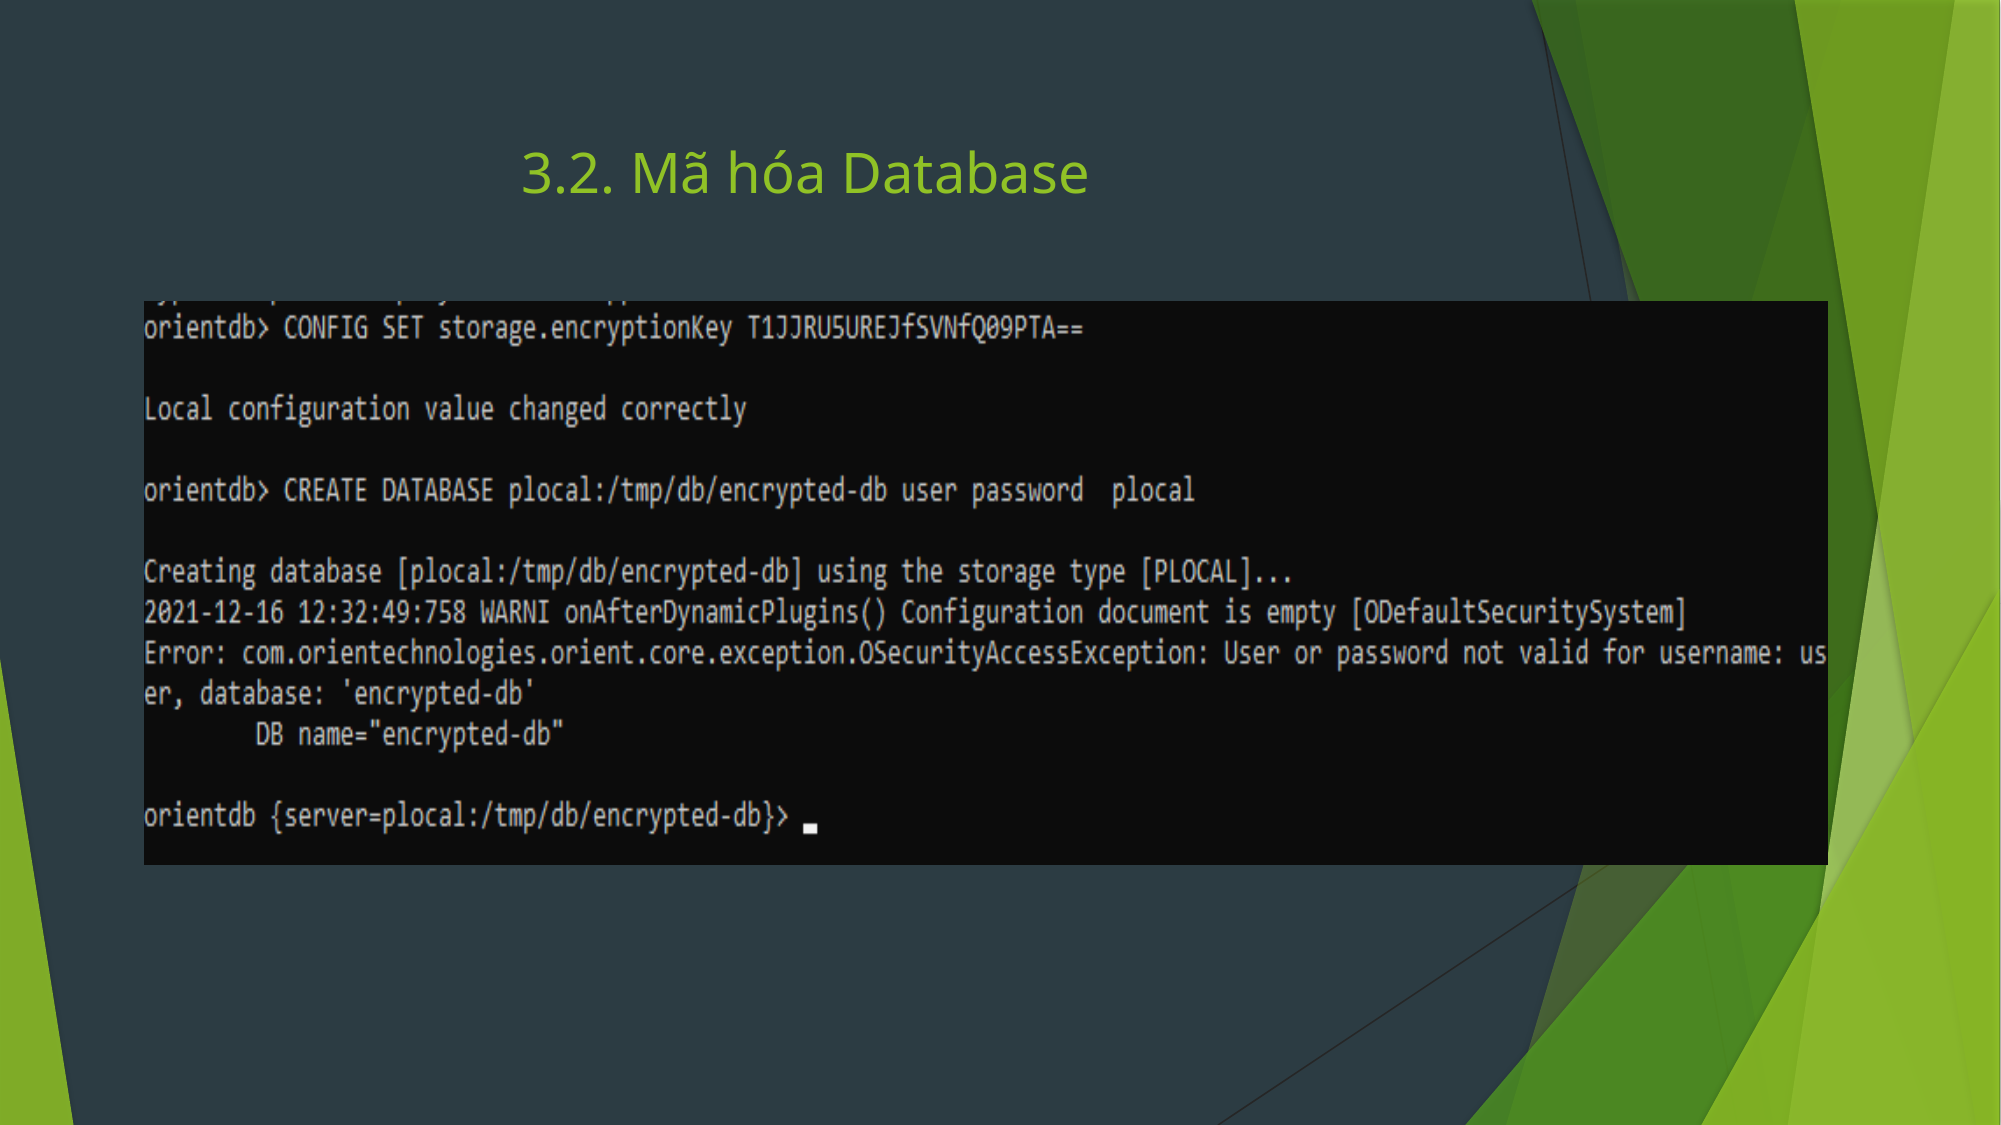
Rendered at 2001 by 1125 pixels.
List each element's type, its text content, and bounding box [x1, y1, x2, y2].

picture [143, 300, 1829, 865]
text_box 3.2. Mã hóa Database [126, 130, 1486, 213]
